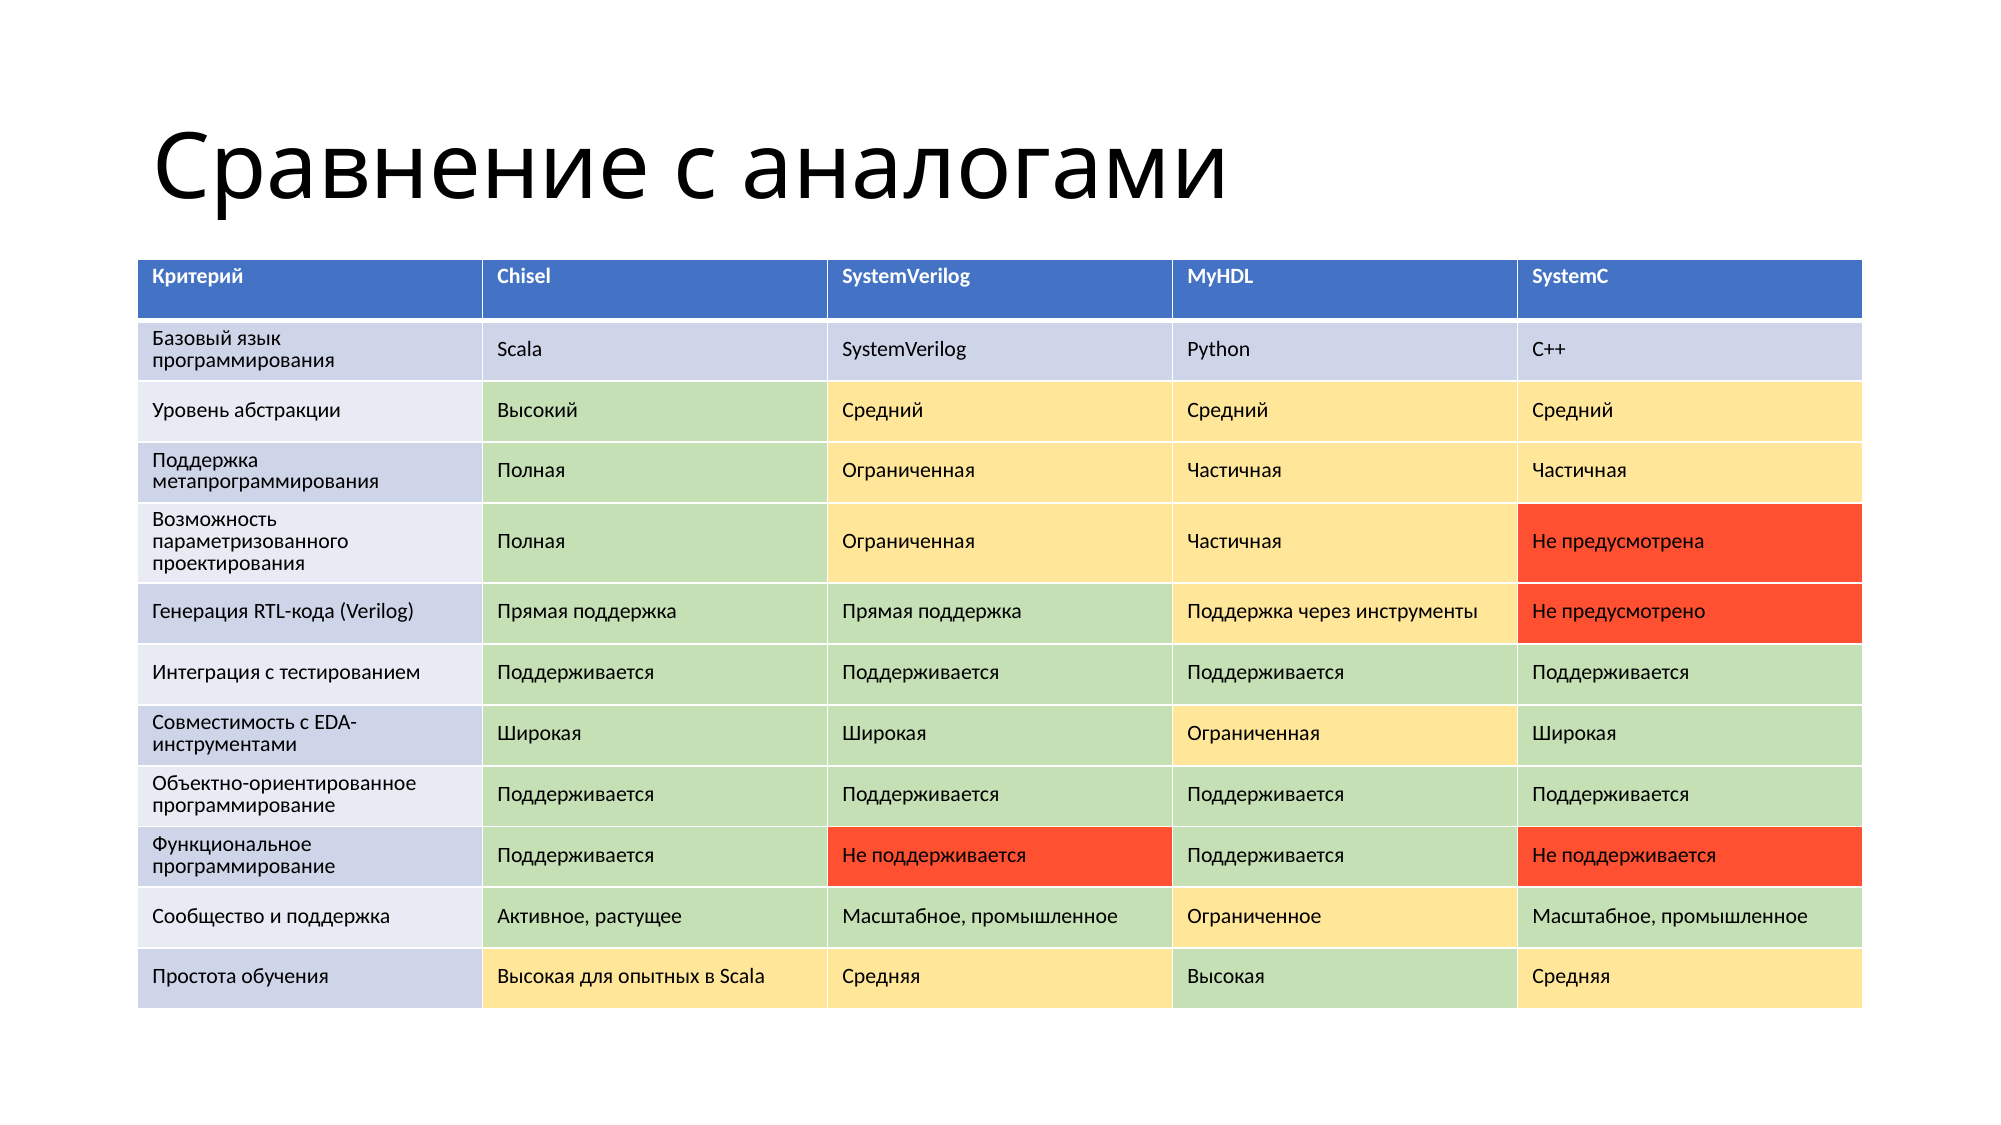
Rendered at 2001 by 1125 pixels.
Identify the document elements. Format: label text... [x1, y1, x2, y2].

title Сравнение с аналогами [137, 59, 1863, 259]
table_cell Не поддерживается [828, 827, 1172, 886]
table_cell Ограниченная [828, 443, 1172, 502]
table_cell Поддерживается [483, 827, 827, 886]
table_cell Не предусмотрена [1518, 504, 1862, 582]
table_cell Поддерживается [828, 645, 1172, 704]
table_header MyHDL [1173, 260, 1517, 318]
table_cell Активное, растущее [483, 888, 827, 947]
table_cell Базовый язык программирования [138, 323, 482, 380]
table_header SystemC [1518, 260, 1862, 318]
table_cell Сообщество и поддержка [138, 888, 482, 947]
table_cell Частичная [1173, 504, 1517, 582]
table_cell Функциональное программирование [138, 827, 482, 886]
table_cell SystemVerilog [828, 323, 1172, 380]
table_cell Интеграция с тестированием [138, 645, 482, 704]
table_cell Ограниченное [1173, 888, 1517, 947]
table_cell Прямая поддержка [483, 584, 827, 643]
table_cell Простота обучения [138, 949, 482, 1008]
table_cell Прямая поддержка [828, 584, 1172, 643]
table_cell Поддержка метапрограммирования [138, 443, 482, 502]
table_cell Высокая [1173, 949, 1517, 1008]
table_cell Полная [483, 443, 827, 502]
table_cell Полная [483, 504, 827, 582]
table_cell Широкая [1518, 706, 1862, 765]
table_cell Поддерживается [828, 767, 1172, 826]
table_cell Ограниченная [1173, 706, 1517, 765]
table_cell Scala [483, 323, 827, 380]
table_cell Средняя [1518, 949, 1862, 1008]
table_header SystemVerilog [828, 260, 1172, 318]
table_cell Не предусмотрено [1518, 584, 1862, 643]
table_cell Поддерживается [1518, 645, 1862, 704]
table_cell Средний [828, 382, 1172, 441]
table_cell Масштабное, промышленное [828, 888, 1172, 947]
table_cell Возможность параметризованного проектирования [138, 504, 482, 582]
table_cell Python [1173, 323, 1517, 380]
table_cell Средний [1518, 382, 1862, 441]
table_cell Высокая для опытных в Scala [483, 949, 827, 1008]
table_cell Поддерживается [483, 767, 827, 826]
table_cell Широкая [828, 706, 1172, 765]
table_cell Поддерживается [483, 645, 827, 704]
table_cell Поддерживается [1173, 645, 1517, 704]
table_cell Масштабное, промышленное [1518, 888, 1862, 947]
table_cell Ограниченная [828, 504, 1172, 582]
table_cell C++ [1518, 323, 1862, 380]
table_cell Высокий [483, 382, 827, 441]
table_cell Не поддерживается [1518, 827, 1862, 886]
table_cell Средний [1173, 382, 1517, 441]
table_cell Поддерживается [1173, 767, 1517, 826]
table_cell Широкая [483, 706, 827, 765]
table_cell Поддерживается [1518, 767, 1862, 826]
table_cell Поддержка через инструменты [1173, 584, 1517, 643]
table_header Критерий [138, 260, 482, 318]
table_cell Поддерживается [1173, 827, 1517, 886]
table_header Chisel [483, 260, 827, 318]
table_cell Средняя [828, 949, 1172, 1008]
table_cell Уровень абстракции [138, 382, 482, 441]
table_cell Совместимость с EDA-инструментами [138, 706, 482, 765]
table_cell Частичная [1173, 443, 1517, 502]
table_cell Объектно-ориентированное программирование [138, 767, 482, 826]
table_cell Генерация RTL-кода (Verilog) [138, 584, 482, 643]
table_cell Частичная [1518, 443, 1862, 502]
